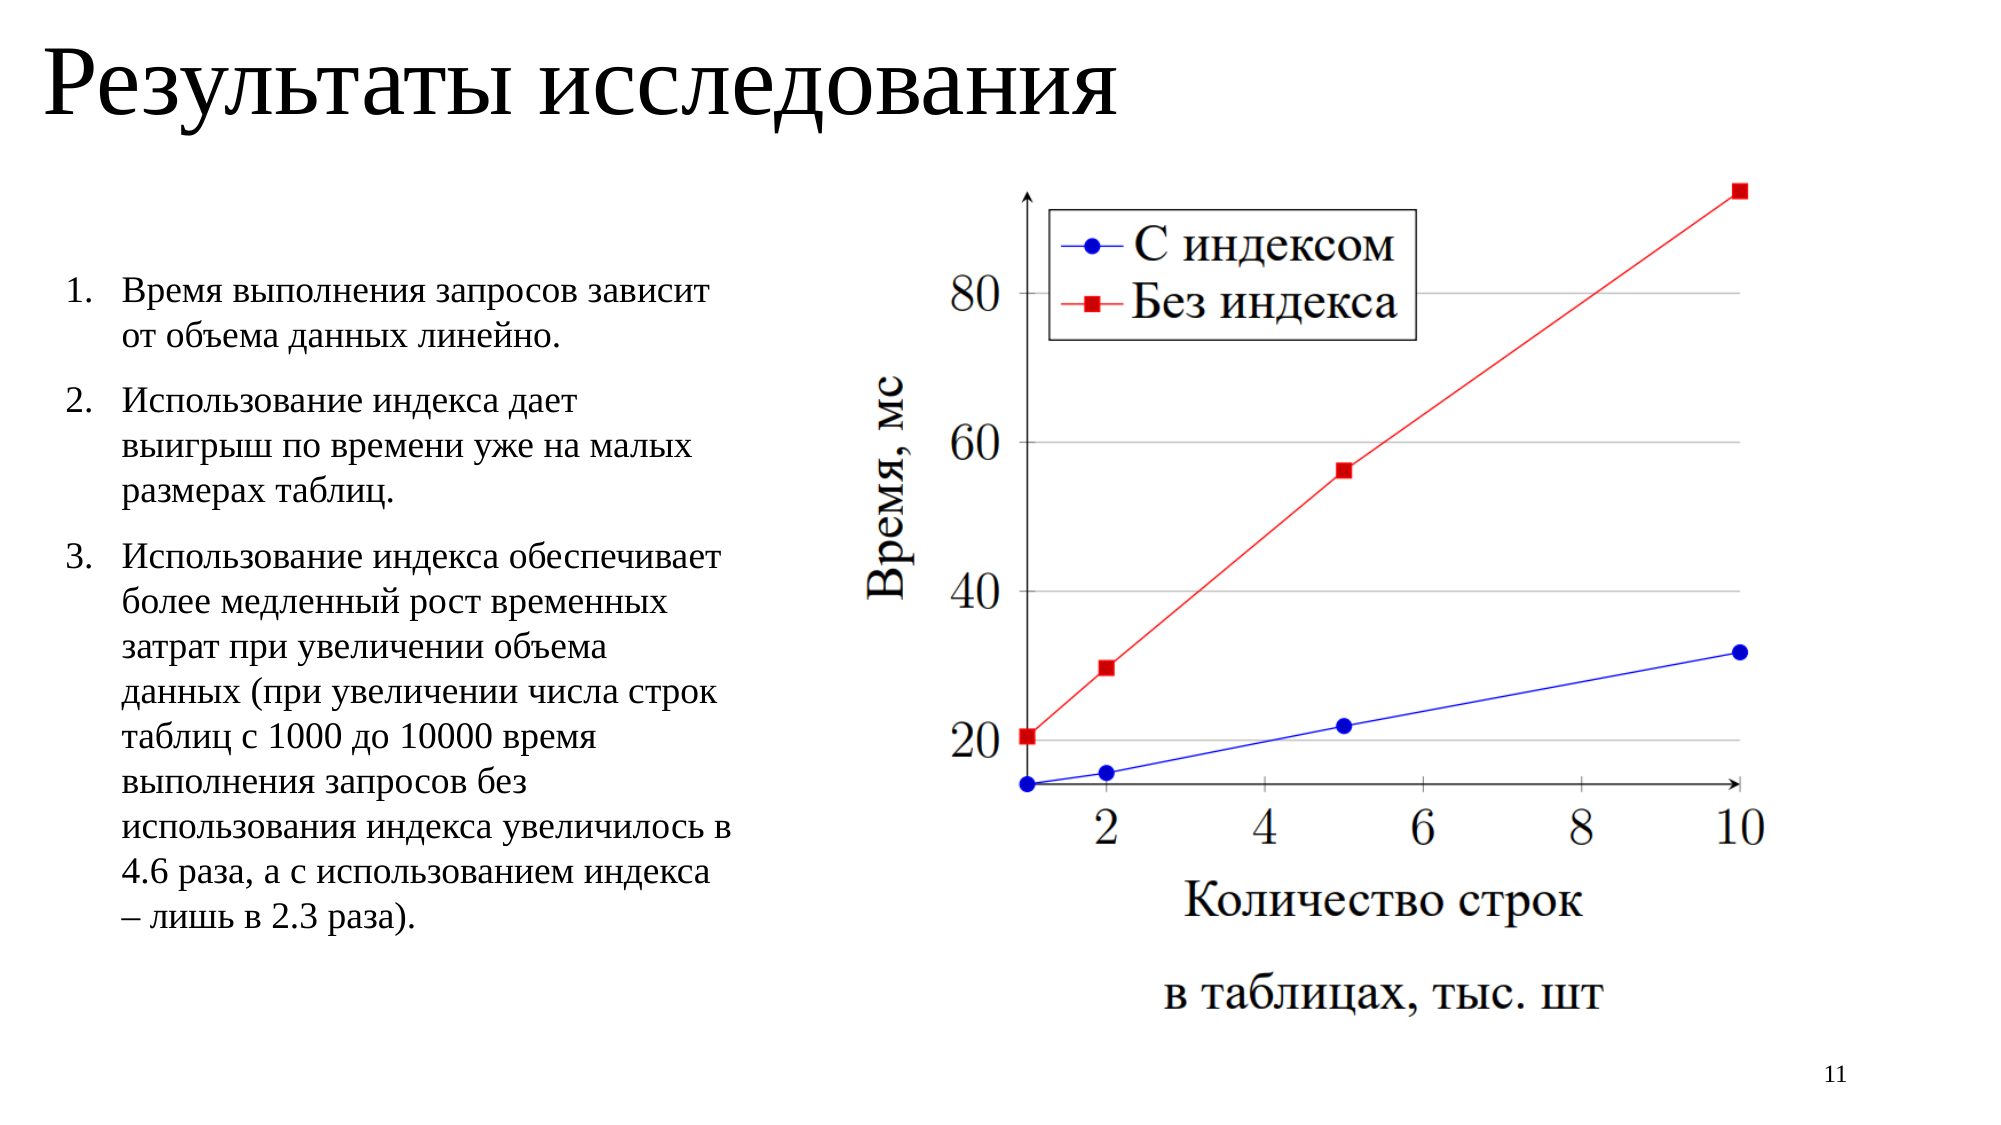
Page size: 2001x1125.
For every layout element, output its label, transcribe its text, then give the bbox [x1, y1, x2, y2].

picture [832, 161, 1779, 1026]
text_box Результаты исследования [27, 21, 1349, 181]
slide_number 11 [1412, 1042, 1863, 1103]
text_box Время выполнения запросов зависит от объема данных линейно. Использование индекса дает выигрыш по времени уже на малых размерах таблиц. Использование индекса обеспечивает более медленный рост временных затрат при увеличении объема данных (при увеличении числа строк таблиц с 1000 до 10000 время выполнения запросов без использования индекса увеличилось в 4.6 раза, а с использованием индекса – лишь в 2.3 раза). [50, 257, 750, 1125]
